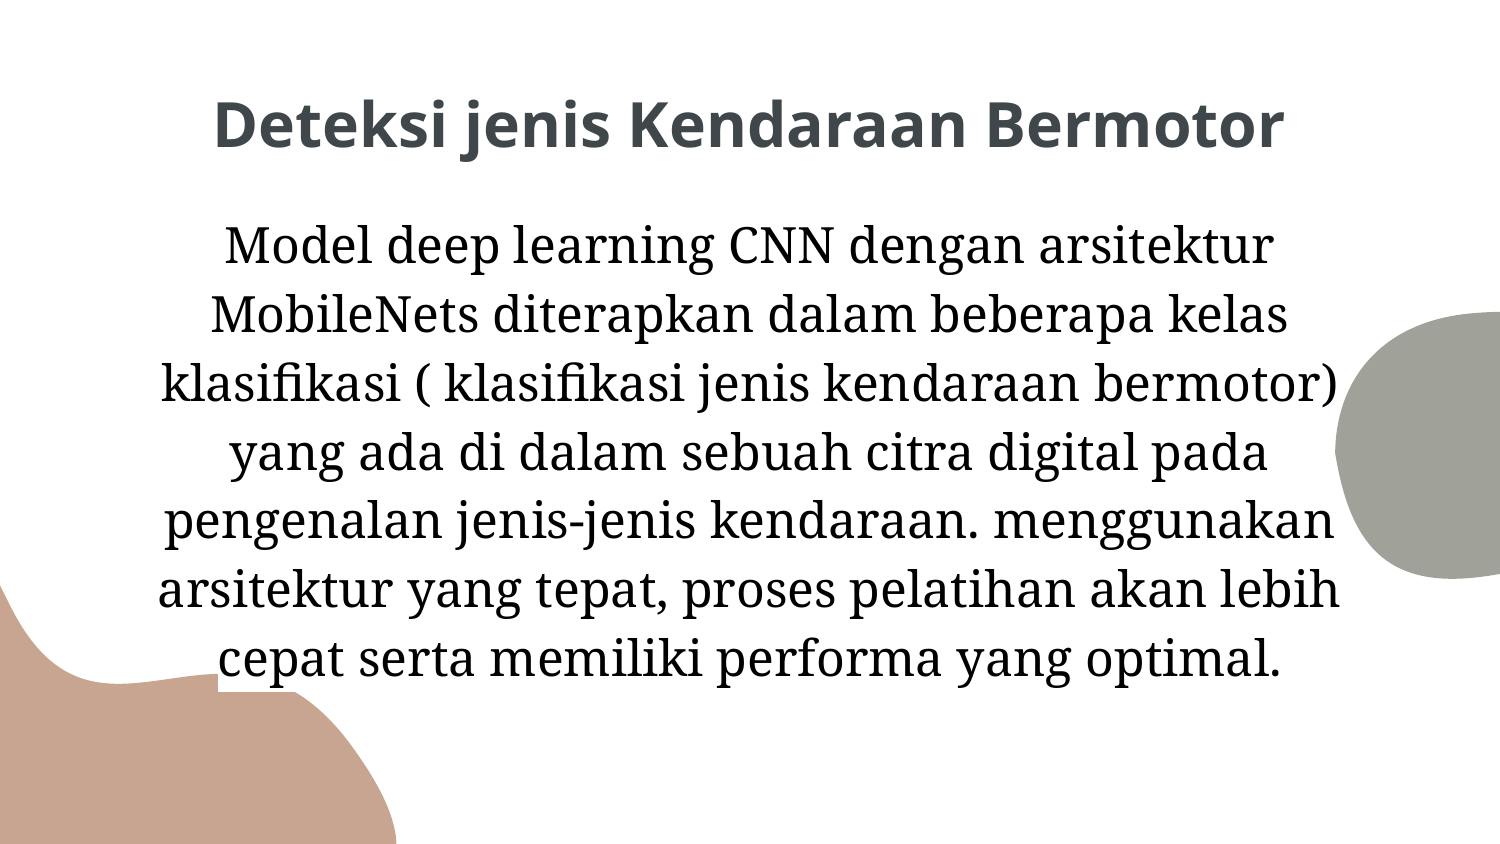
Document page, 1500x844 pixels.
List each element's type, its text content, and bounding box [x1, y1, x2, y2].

list Model deep learning CNN dengan arsitektur MobileNets diterapkan dalam beberapa kelas klasifikasi ( klasifikasi jenis kendaraan bermotor) yang ada di dalam sebuah citra digital pada pengenalan jenis-jenis kendaraan. menggunakan arsitektur yang tepat, proses pelatihan akan lebih cepat serta memiliki performa yang optimal. [116, 189, 1383, 750]
title Deteksi jenis Kendaraan Bermotor [116, 85, 1383, 175]
